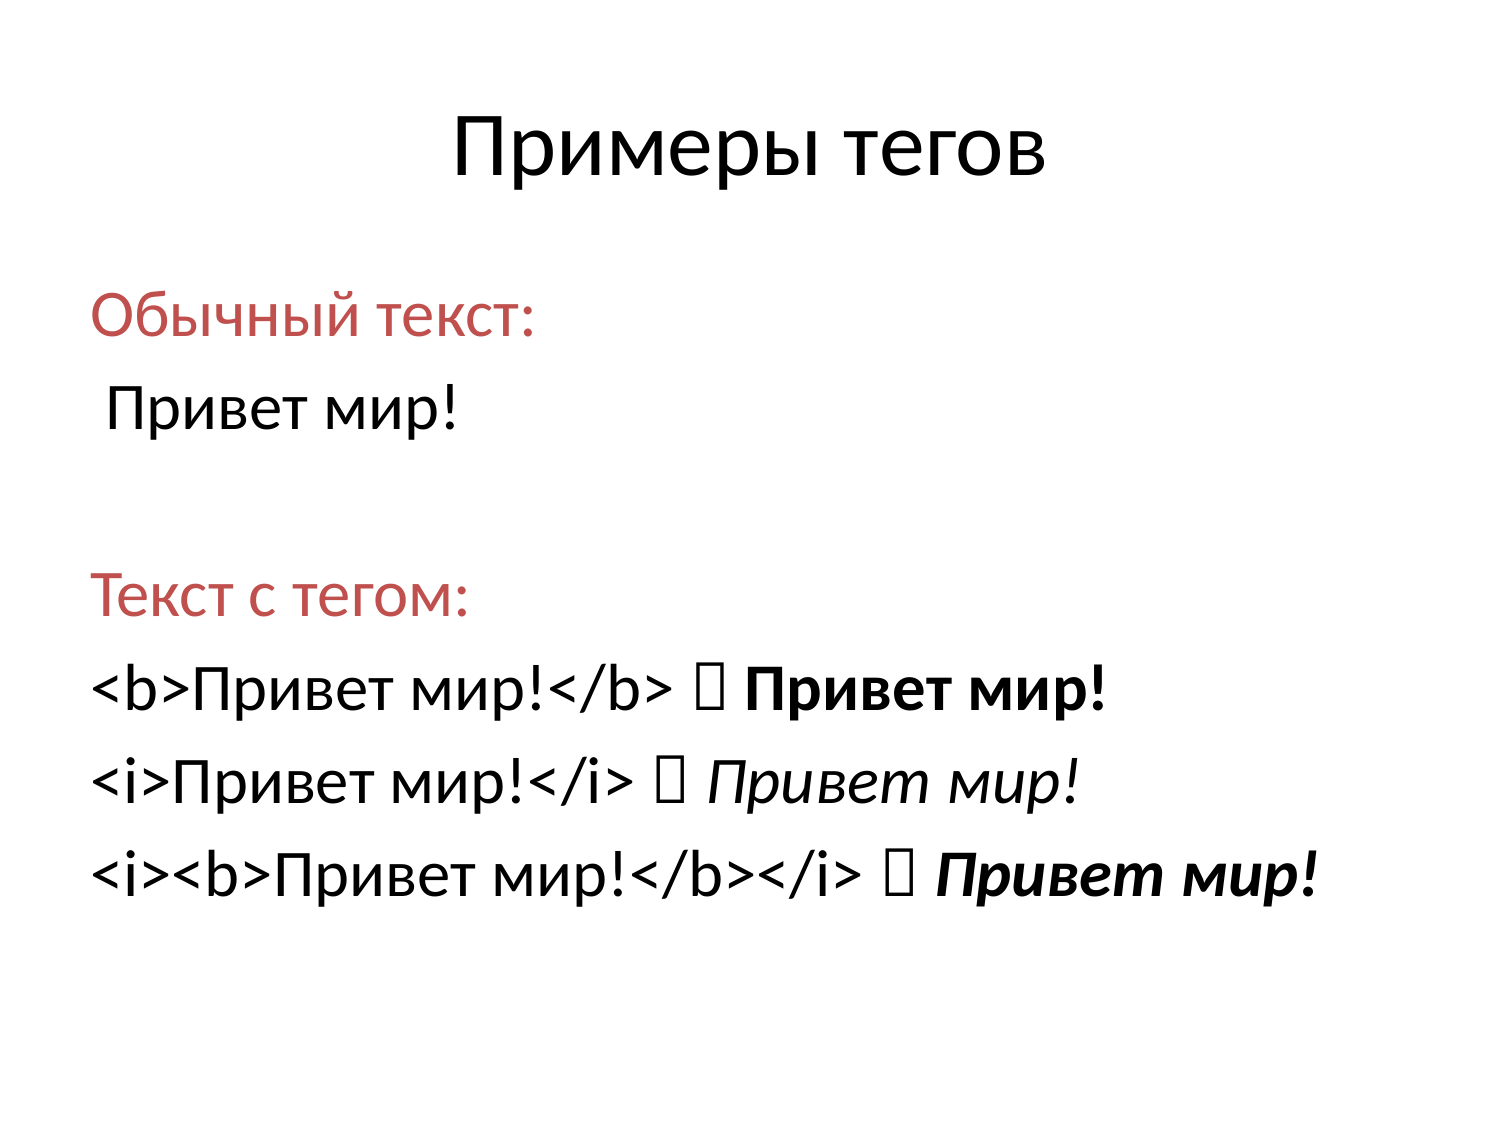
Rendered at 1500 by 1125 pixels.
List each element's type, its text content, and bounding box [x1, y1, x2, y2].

list Обычный текст: Привет мир! Текст с тeгом: <b>Привет мир!</b>  Привет мир! <i>Привет мир!</i>  Привет мир! <i><b>Привет мир!</b></i>  Привет мир! [75, 262, 1425, 1005]
title Примеры тeгов [75, 45, 1425, 233]
